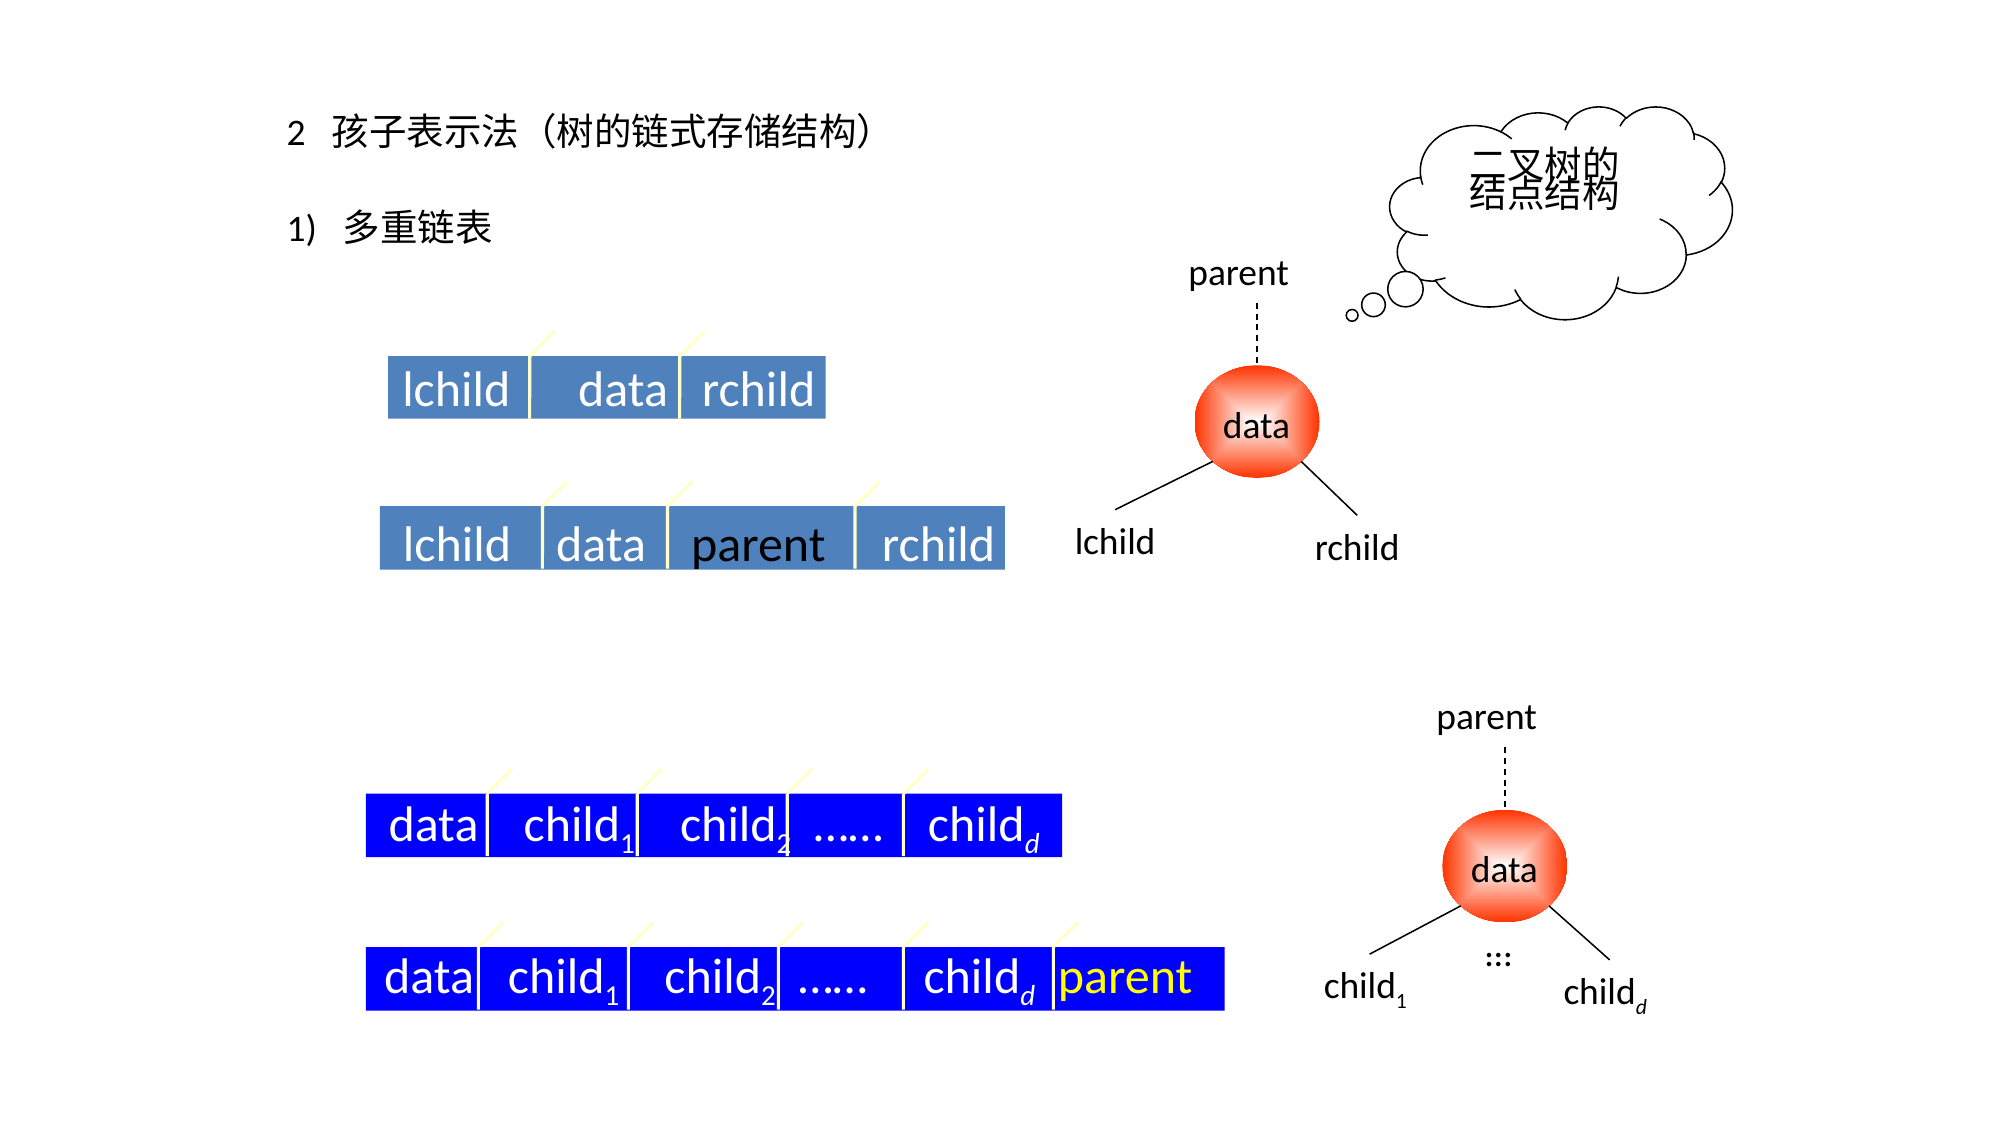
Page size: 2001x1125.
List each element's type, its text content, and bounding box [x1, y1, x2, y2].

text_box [361, 921, 1226, 1014]
text_box 2 孩子表示法（树的链式存储结构） [271, 100, 1260, 161]
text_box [1306, 684, 1673, 1021]
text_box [385, 330, 833, 425]
text_box 1) 多重链表 [271, 196, 611, 257]
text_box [379, 480, 1025, 578]
text_box 二叉树的 结点结构 [1389, 106, 1733, 320]
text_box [1058, 240, 1416, 577]
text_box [365, 768, 1080, 862]
